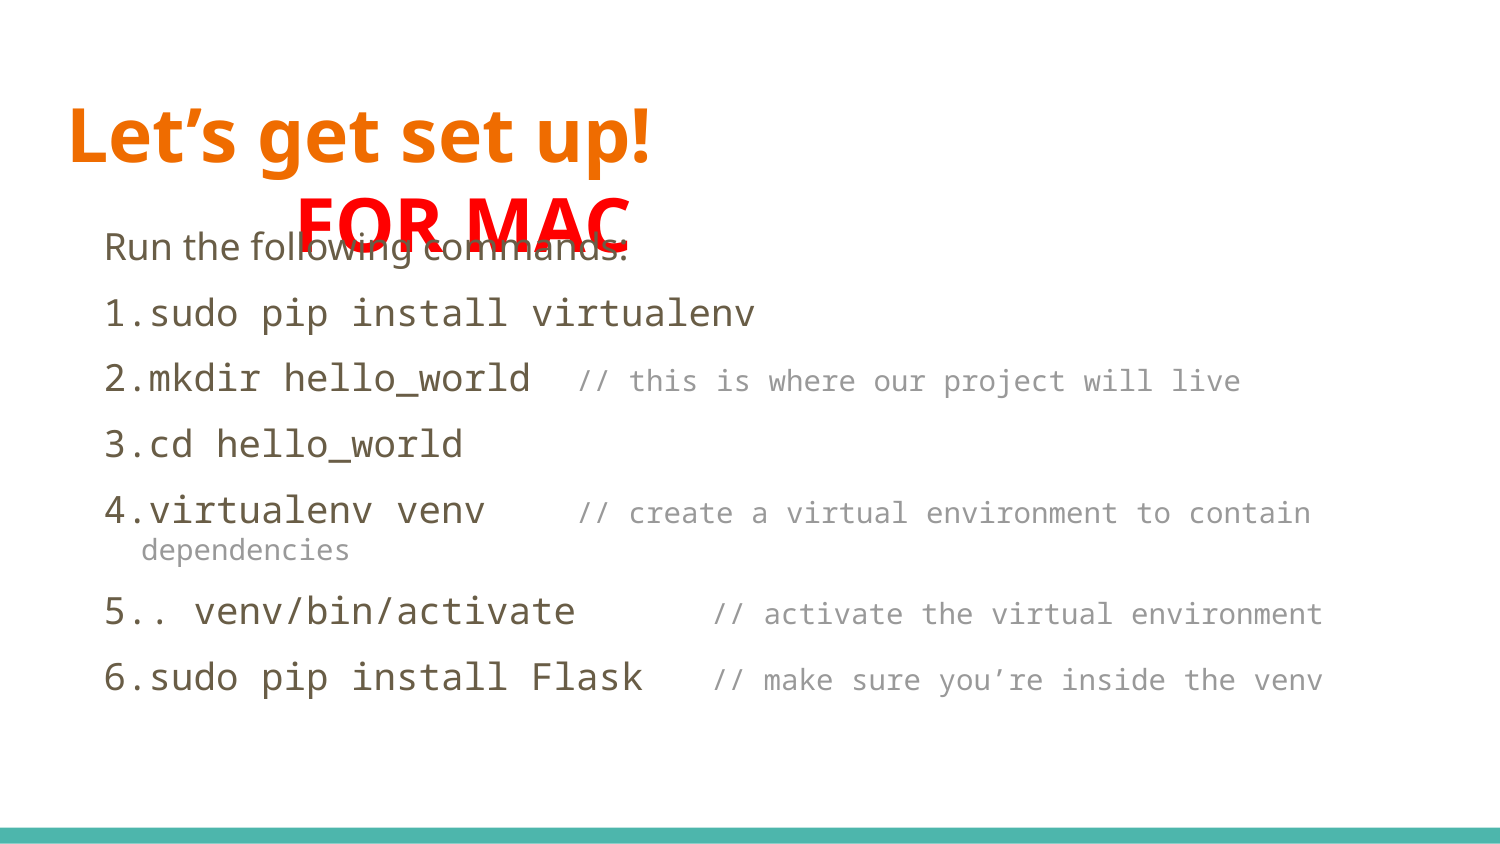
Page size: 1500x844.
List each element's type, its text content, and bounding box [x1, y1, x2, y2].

title Let’s get set up! FOR MAC [51, 72, 1449, 189]
list Run the following commands: sudo pip install virtualenv mkdir hello_world // this is where our project will live cd hello_world virtualenv venv // create a virtual environment to contain dependencies . venv/bin/activate // activate the virtual environment sudo pip install Flask // make sure you’re inside the venv [51, 207, 1449, 750]
